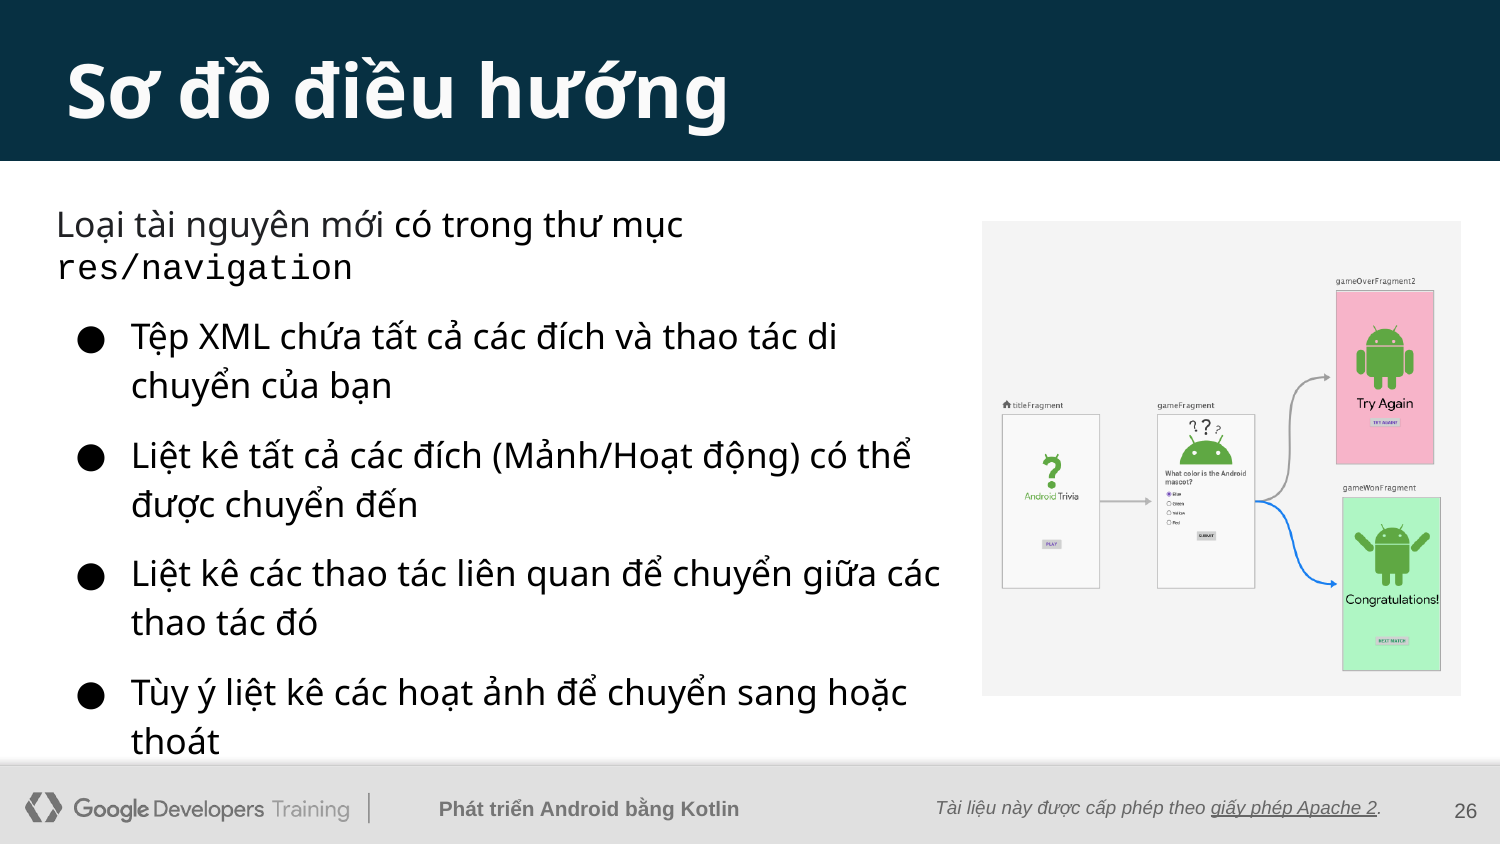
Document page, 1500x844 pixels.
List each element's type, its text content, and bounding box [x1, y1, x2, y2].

slide_number ‹#› [1402, 777, 1493, 842]
picture [0, 161, 1500, 844]
list Loại tài nguyên mới có trong thư mục res/navigation Tệp XML chứa tất cả các đích và thao tác di chuyển của bạn Liệt kê tất cả các đích (Mảnh/Hoạt động) có thể được chuyển đến Liệt kê các thao tác liên quan để chuyển giữa các thao tác đó Tùy ý liệt kê các hoạt ảnh để chuyển sang hoặc thoát [40, 186, 983, 720]
title Sơ đồ điều hướng [51, 28, 1449, 122]
